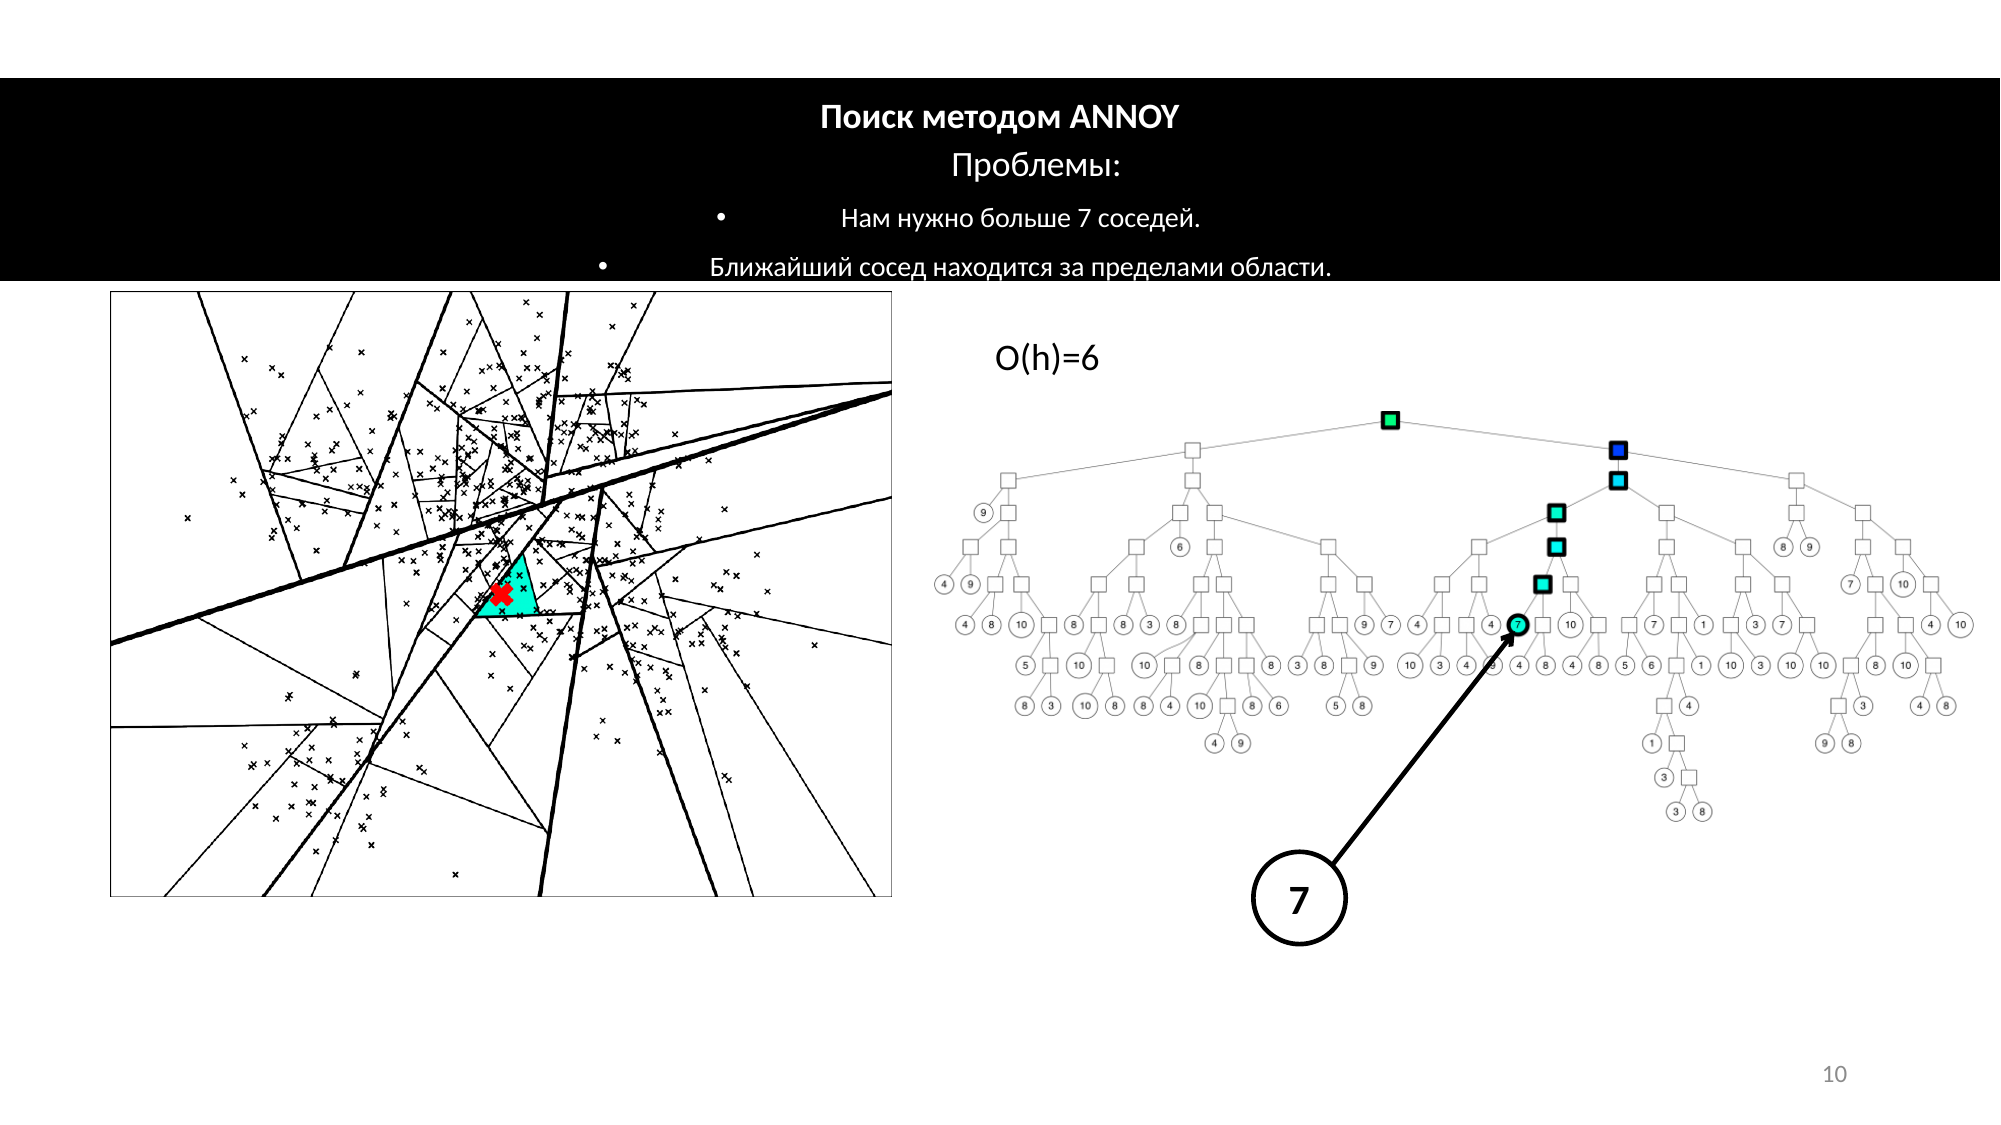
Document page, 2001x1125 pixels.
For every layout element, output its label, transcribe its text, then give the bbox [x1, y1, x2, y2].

text_box [0, 78, 2000, 90]
text_box O(h)=6 [980, 325, 1115, 386]
text_box [1252, 850, 1347, 946]
slide_number 10 [1412, 1042, 1863, 1103]
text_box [1332, 631, 1515, 866]
text_box 7 [1273, 865, 1333, 930]
list Поиск методом ANNOY Проблемы: Нам нужно больше 7 соседей. Ближайший сосед находится за пределами области. [0, 90, 2000, 292]
picture [933, 411, 1975, 823]
picture [110, 291, 892, 897]
